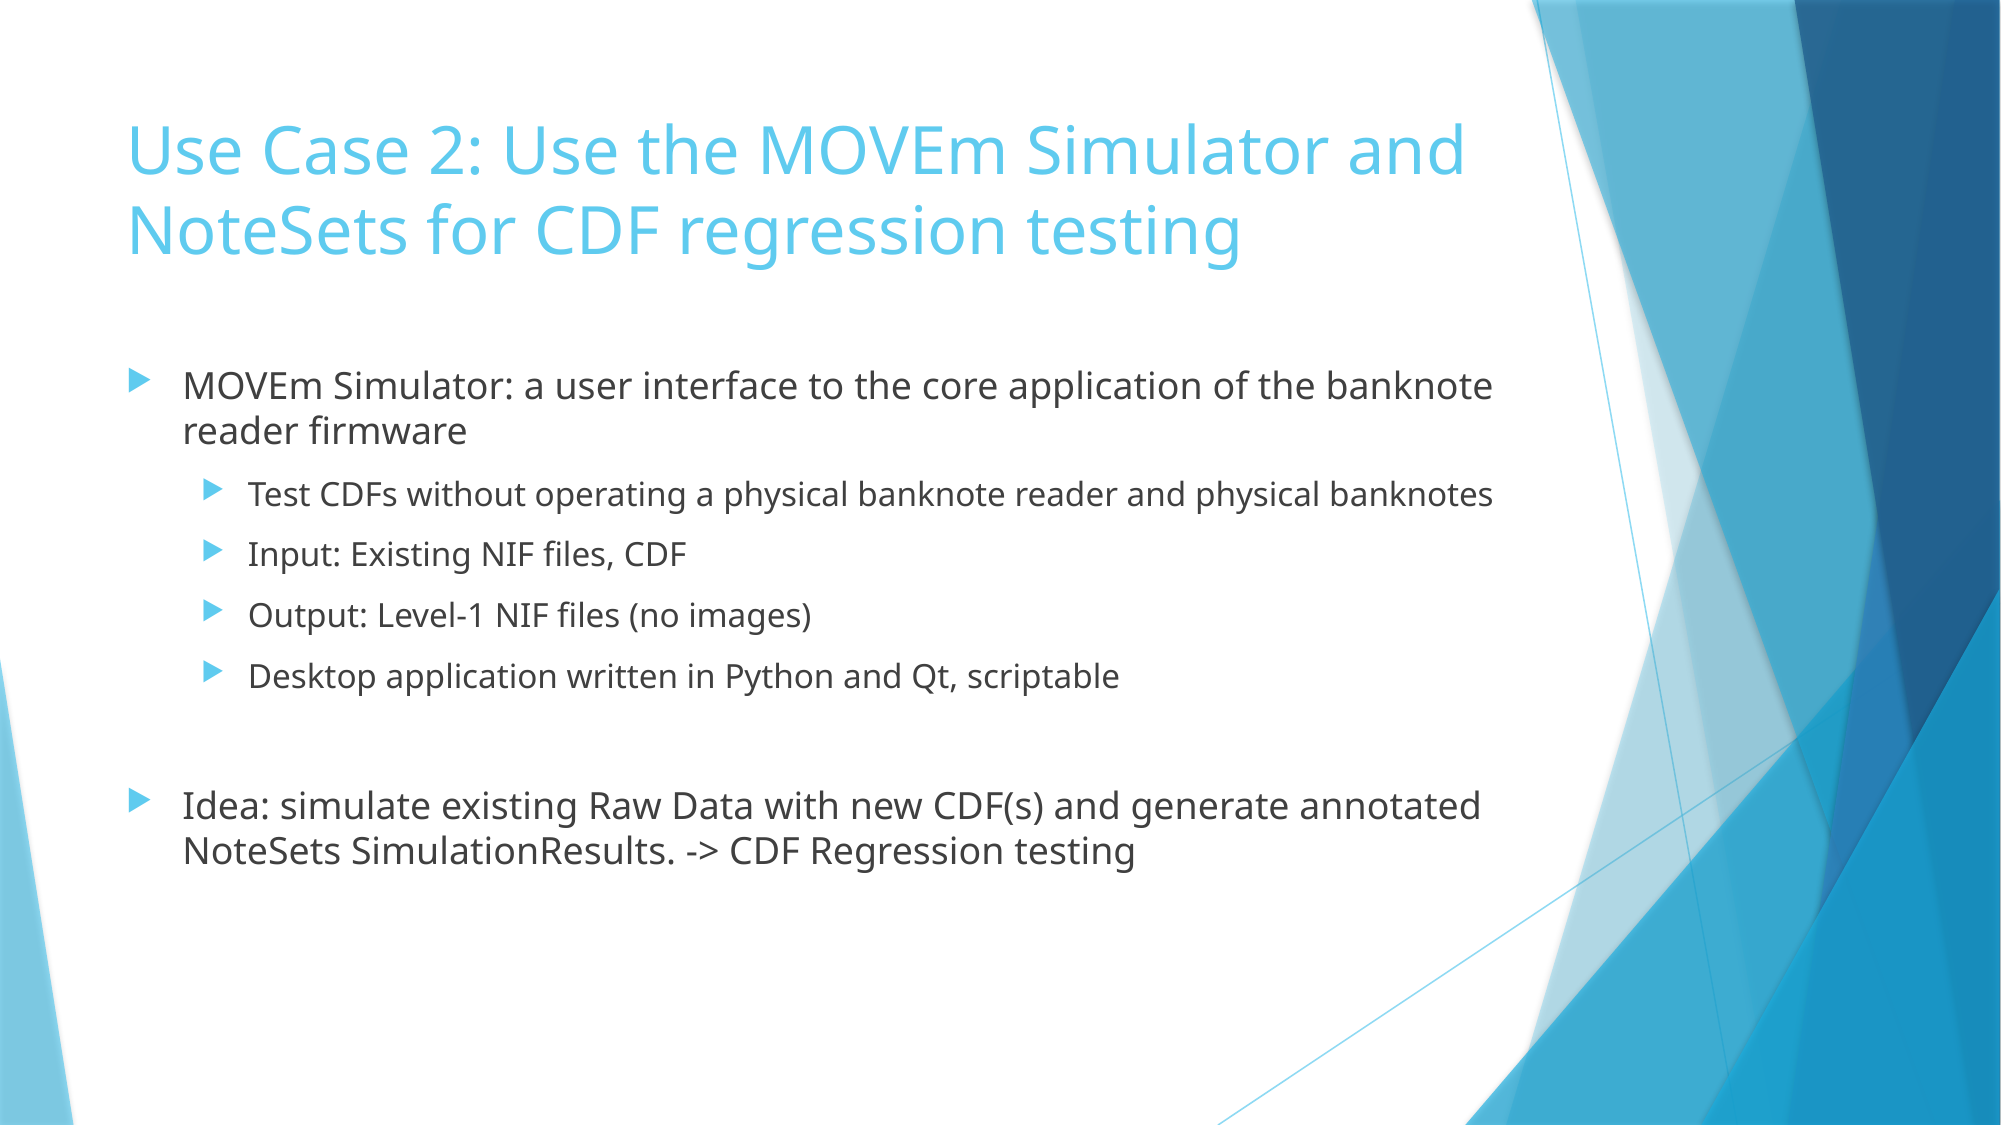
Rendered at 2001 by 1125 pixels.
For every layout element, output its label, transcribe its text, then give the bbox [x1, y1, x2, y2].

title Use Case 2: Use the MOVEm Simulator and NoteSets for CDF regression testing [111, 99, 1522, 317]
list MOVEm Simulator: a user interface to the core application of the banknote reader firmware Test CDFs without operating a physical banknote reader and physical banknotes Input: Existing NIF files, CDF Output: Level-1 NIF files (no images) Desktop application written in Python and Qt, scriptable Idea: simulate existing Raw Data with new CDF(s) and generate annotated NoteSets SimulationResults. -> CDF Regression testing [111, 354, 1522, 992]
